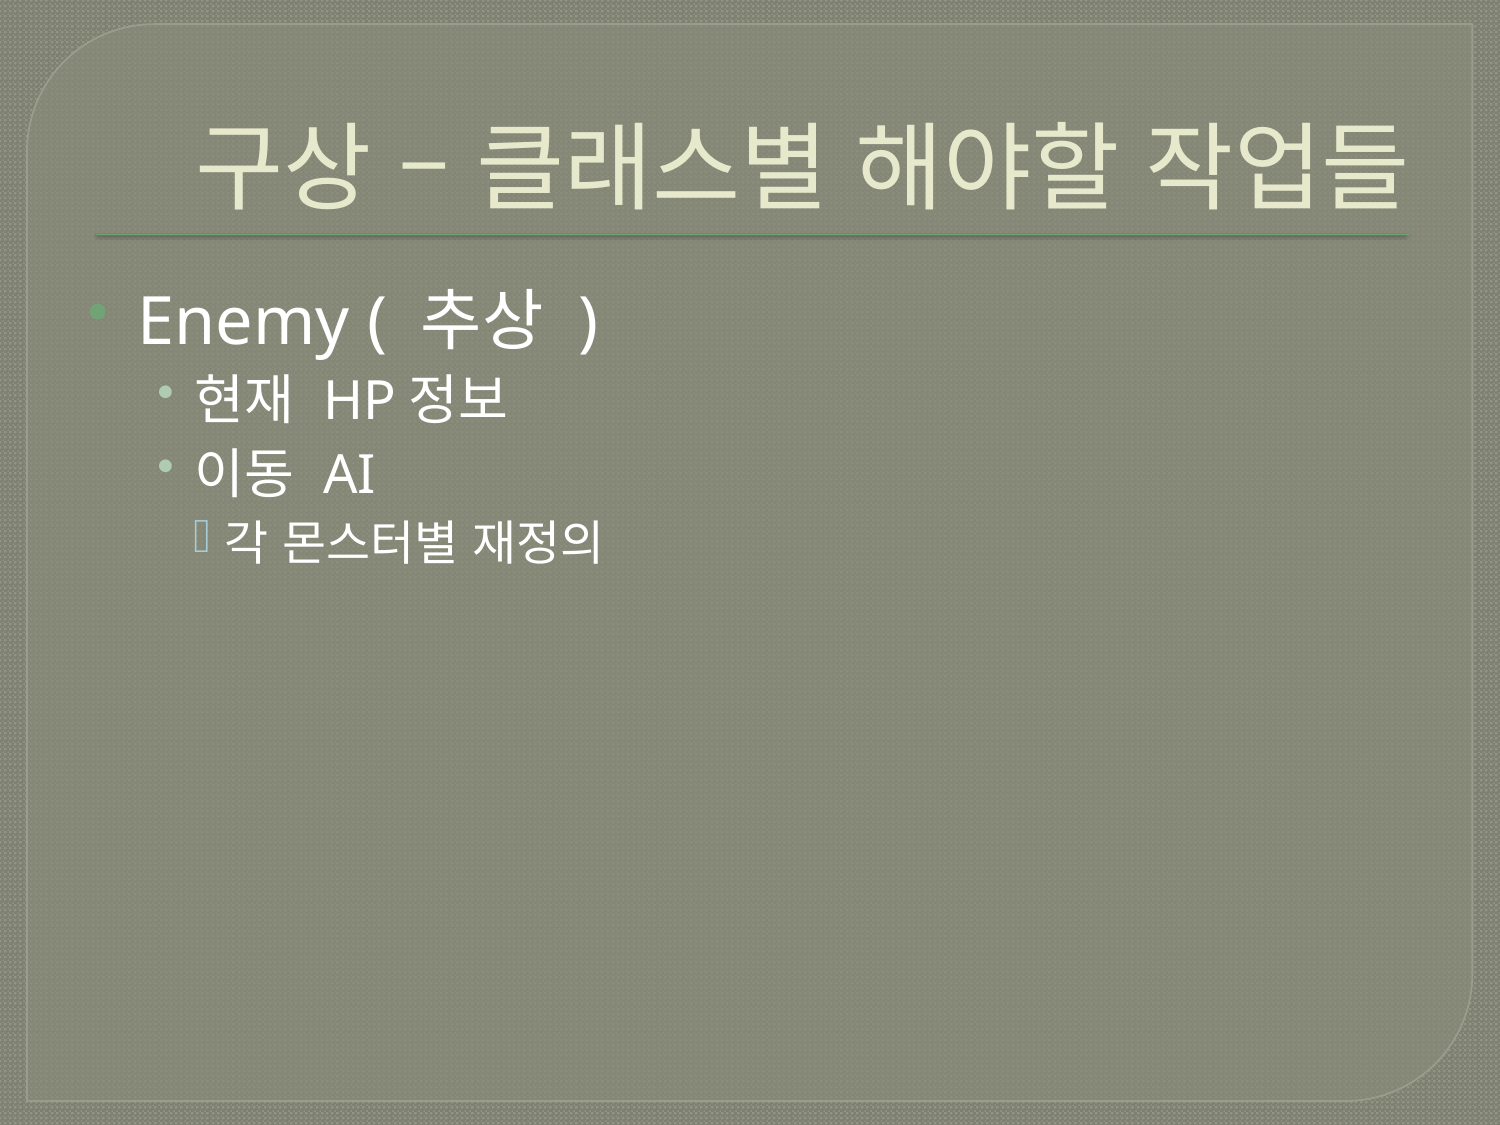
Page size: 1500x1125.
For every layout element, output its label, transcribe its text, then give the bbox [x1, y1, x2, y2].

title 구상 – 클래스별 해야할 작업들 [75, 41, 1425, 230]
list Enemy ( 추상 ) 현재 HP정보 이동 AI 각 몬스터별 재정의 [75, 270, 1425, 1013]
